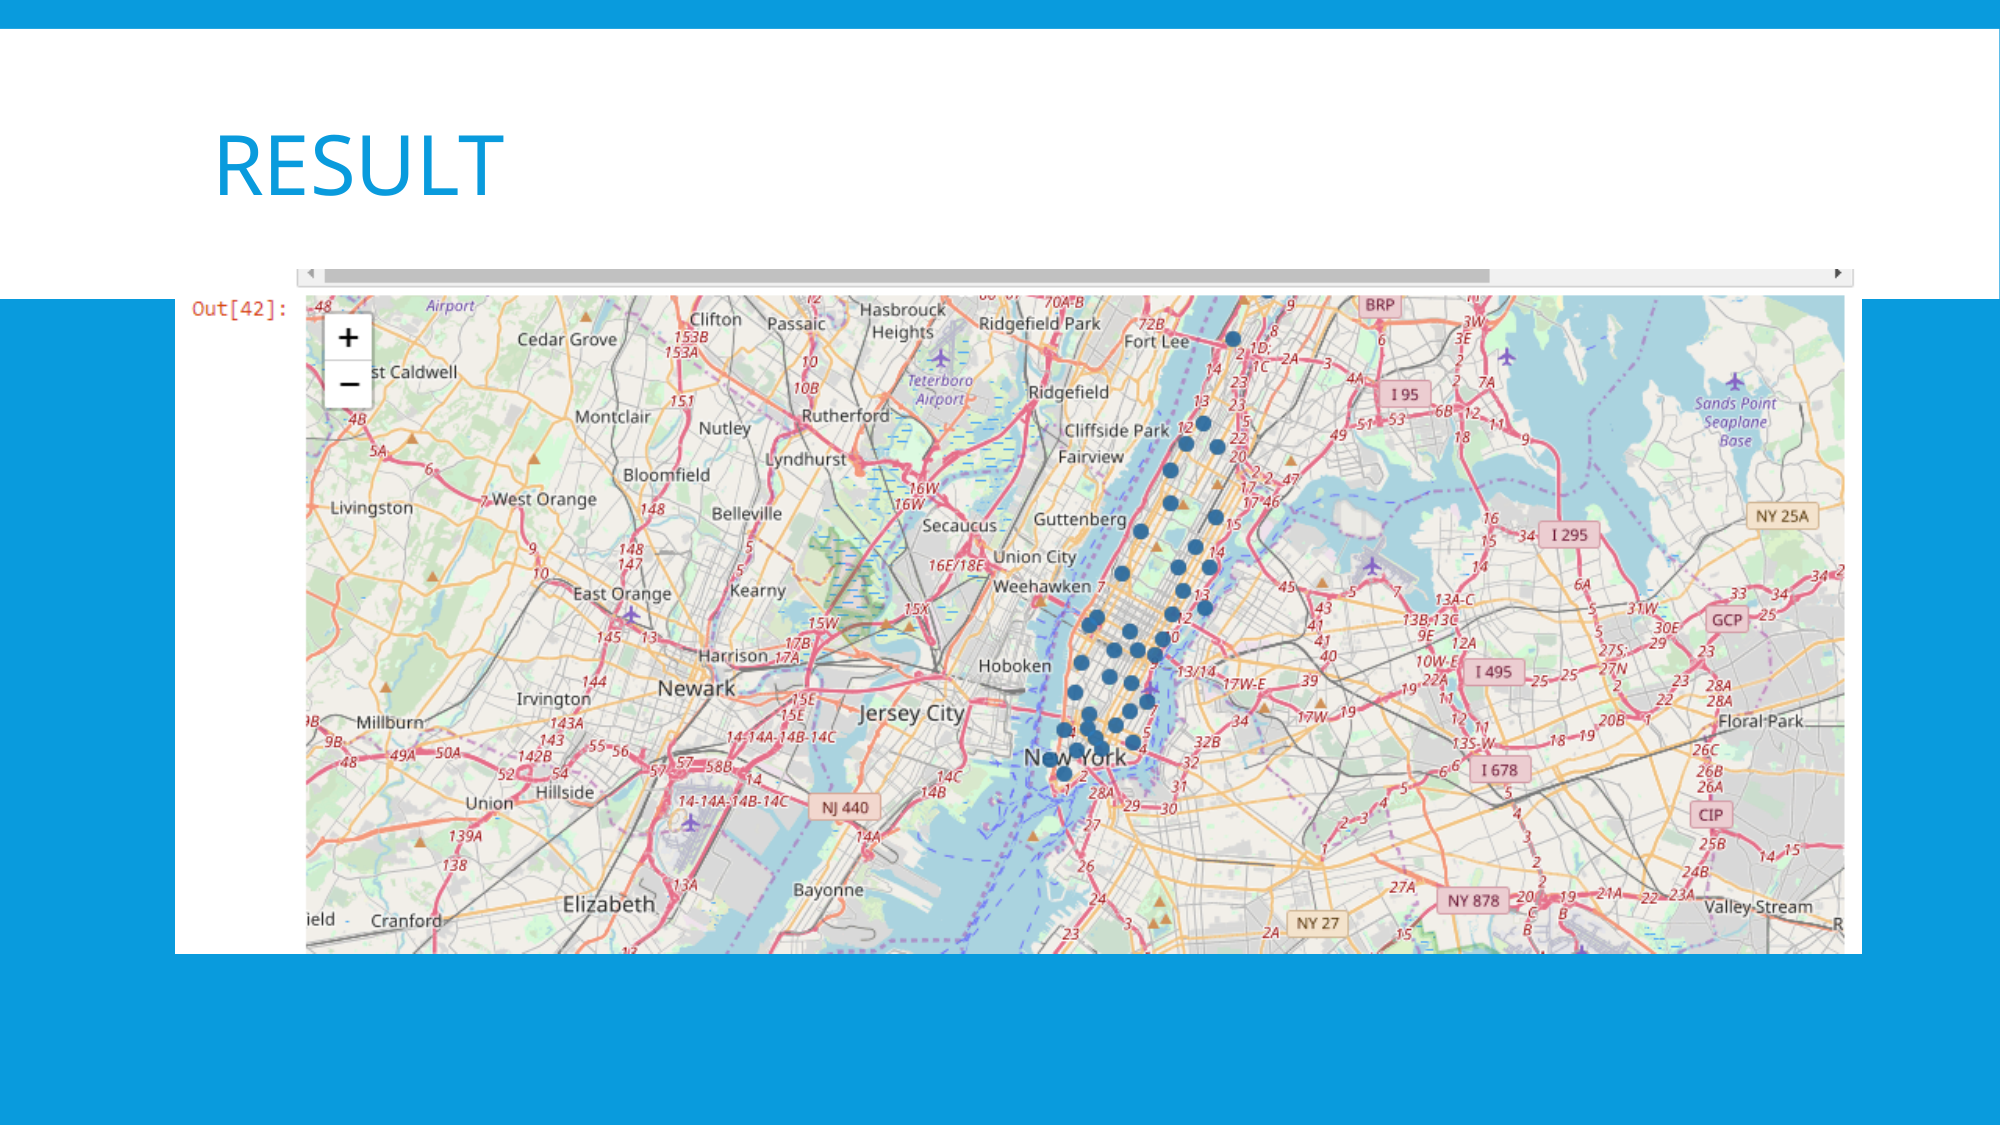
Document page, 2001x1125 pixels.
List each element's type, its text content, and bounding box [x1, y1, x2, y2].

picture [175, 269, 1862, 953]
title Result [197, 46, 1803, 266]
